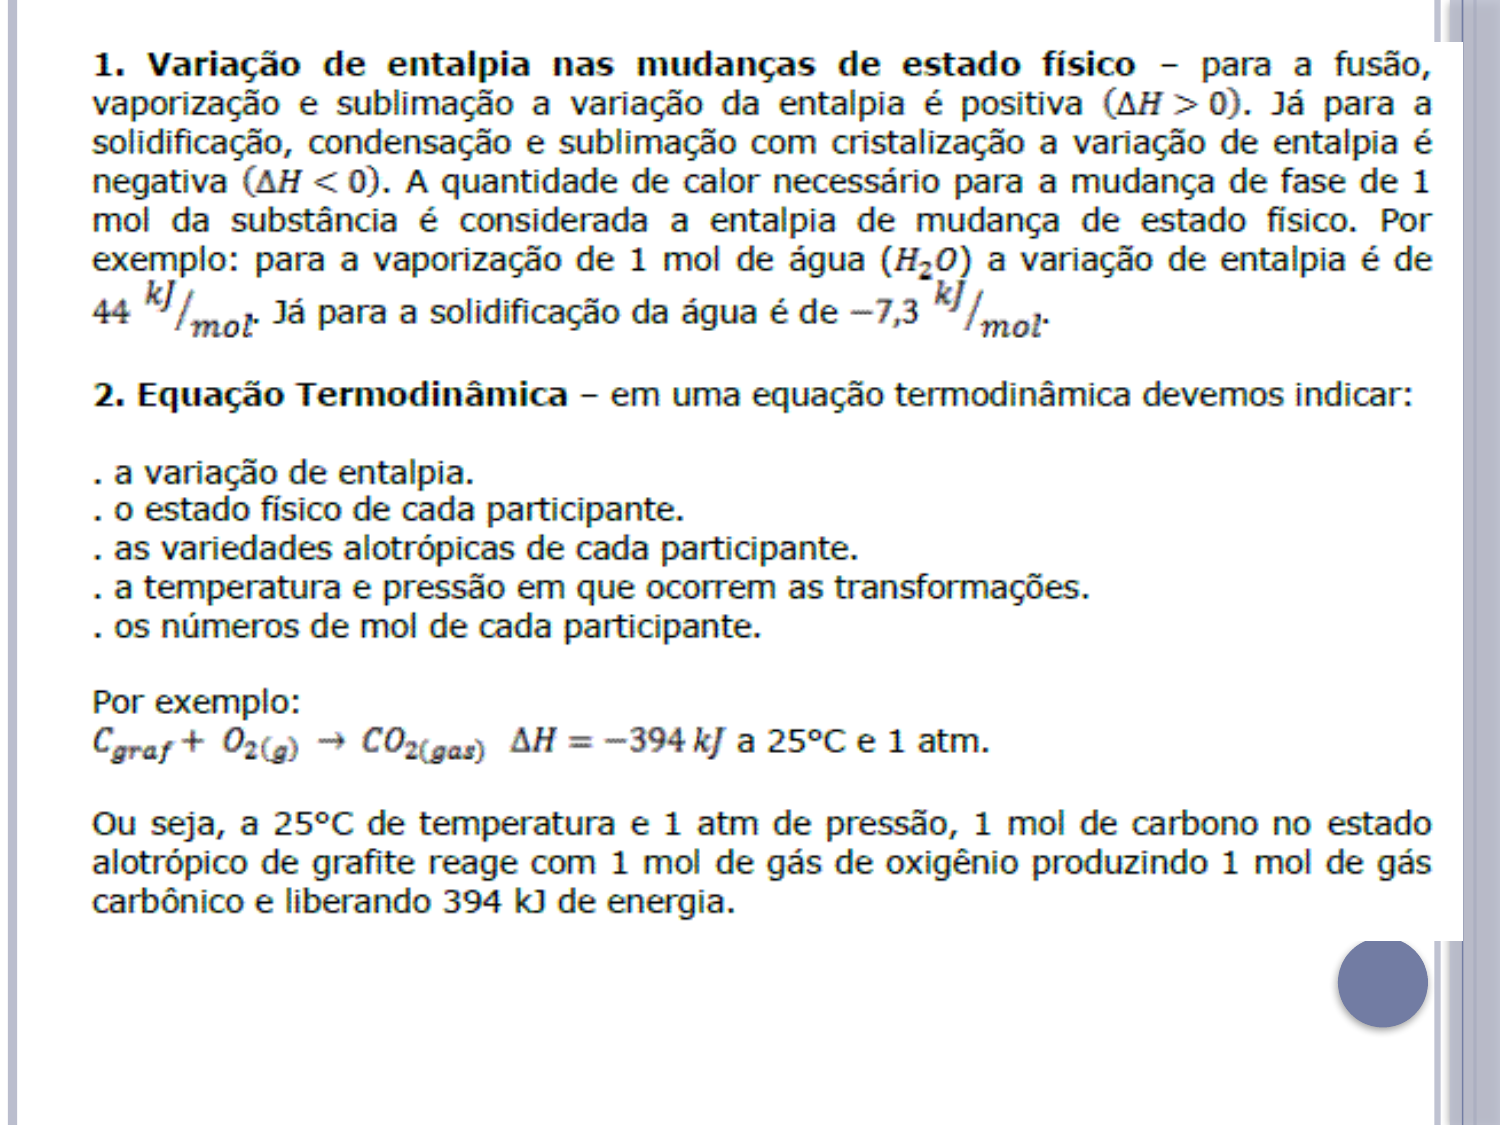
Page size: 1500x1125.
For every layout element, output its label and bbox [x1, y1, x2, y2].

picture [87, 42, 1464, 941]
